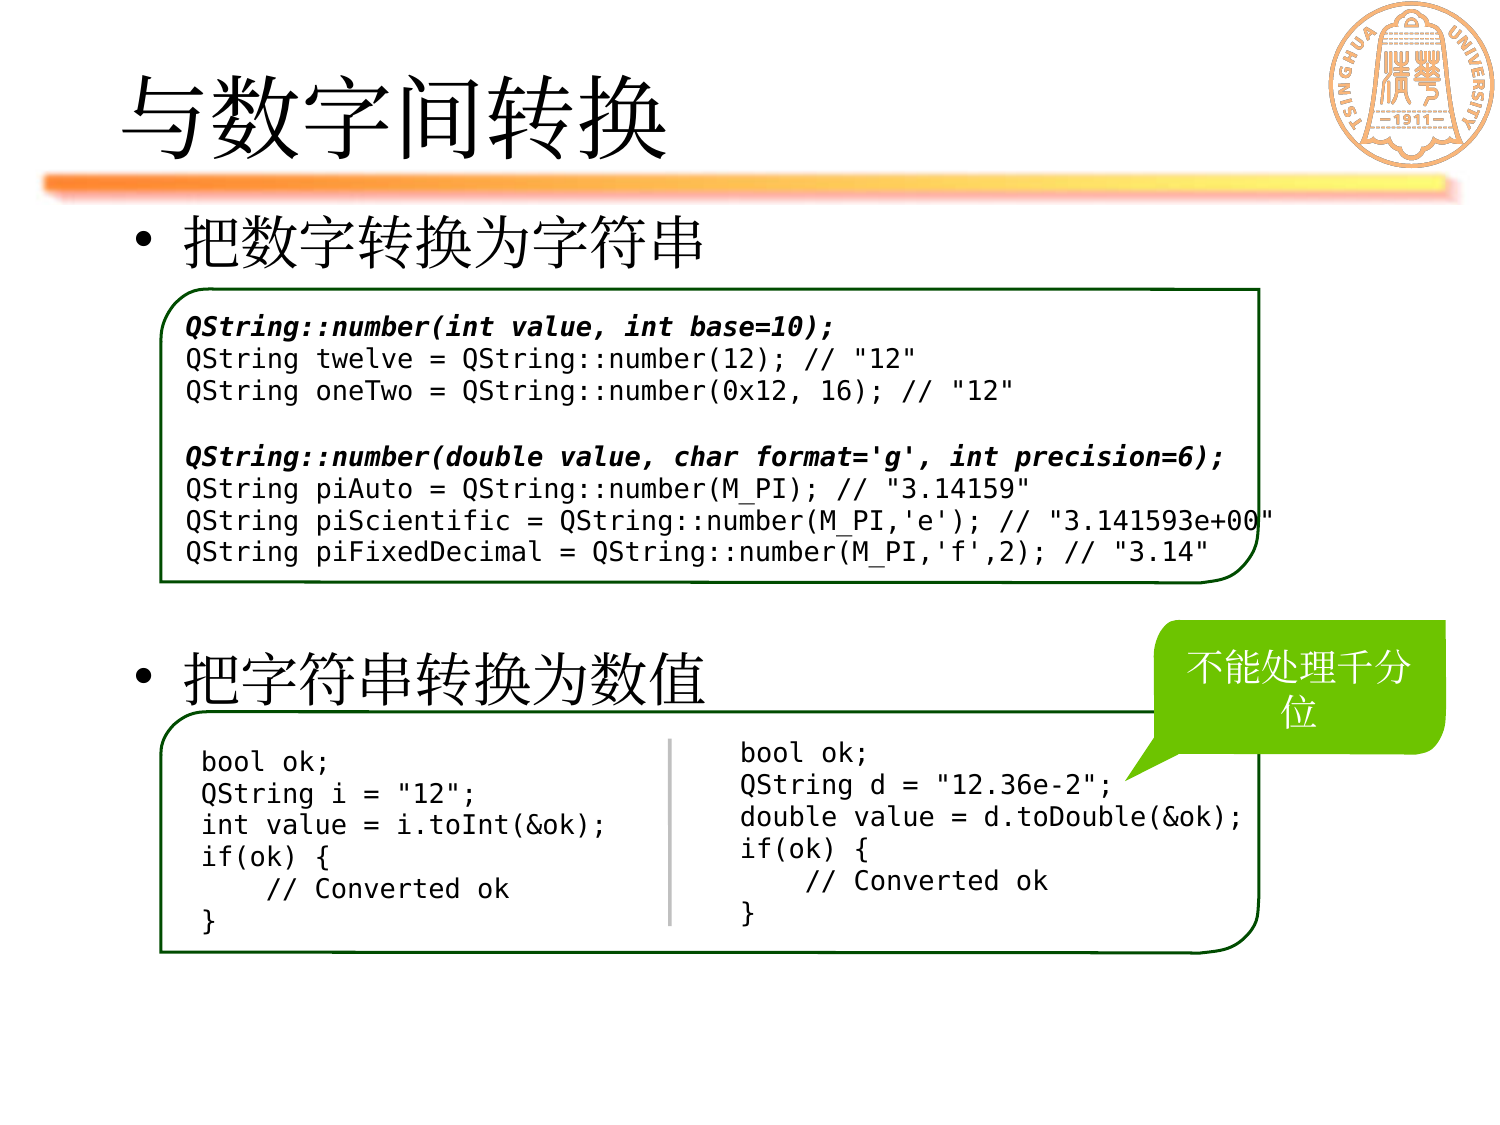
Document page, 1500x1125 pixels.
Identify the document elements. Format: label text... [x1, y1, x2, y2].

text_box [160, 711, 1259, 954]
text_box [1124, 740, 1178, 782]
list 把数字转换为字符串 把字符串转换为数值 [103, 206, 1397, 1045]
text_box [160, 288, 1259, 583]
title 与数字间转换 [103, 59, 1397, 187]
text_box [1152, 619, 1446, 755]
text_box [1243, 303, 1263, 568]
picture [28, 0, 1496, 205]
